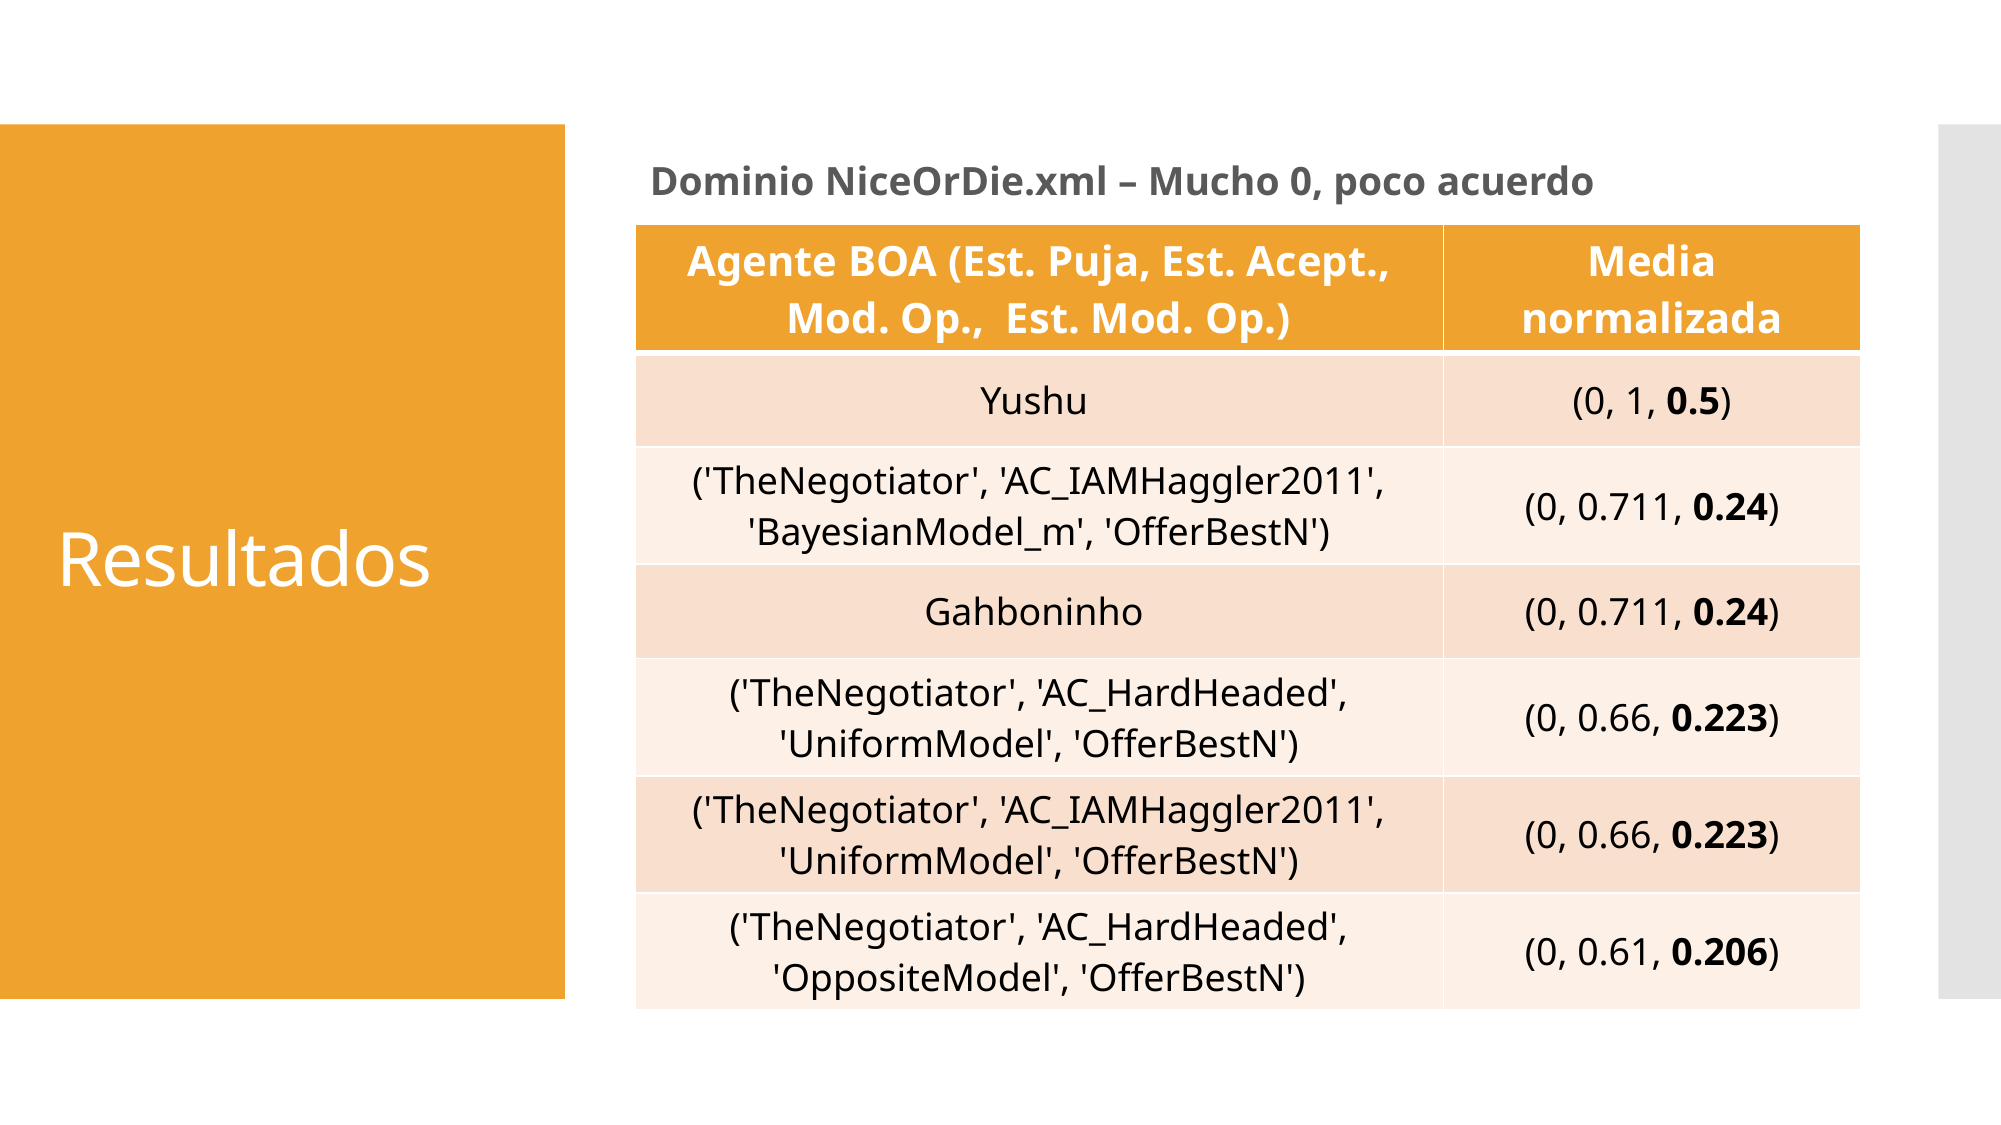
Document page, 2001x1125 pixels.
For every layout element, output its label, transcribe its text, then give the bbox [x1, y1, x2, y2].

table_cell (0, 0.711, 0.24) [1444, 565, 1860, 658]
table_cell (0, 0.61, 0.206) [1444, 894, 1860, 1009]
title Resultados [41, 184, 525, 940]
table_cell (0, 0.66, 0.223) [1444, 659, 1860, 775]
table_cell (0, 1, 0.5) [1444, 356, 1860, 446]
table_header Media normalizada [1444, 225, 1860, 350]
table_cell ('TheNegotiator', 'AC_IAMHaggler2011', 'UniformModel', 'OfferBestN') [636, 777, 1443, 892]
table_cell ('TheNegotiator', 'AC_IAMHaggler2011', 'BayesianModel_m', 'OfferBestN') [636, 448, 1443, 563]
list Dominio NiceOrDie.xml – Mucho 0, poco acuerdo [634, 141, 1835, 223]
table_cell Gahboninho [636, 565, 1443, 658]
table_cell ('TheNegotiator', 'AC_HardHeaded', 'OppositeModel', 'OfferBestN') [636, 894, 1443, 1009]
table_cell (0, 0.66, 0.223) [1444, 777, 1860, 892]
table_cell ('TheNegotiator', 'AC_HardHeaded', 'UniformModel', 'OfferBestN') [636, 659, 1443, 775]
table_cell (0, 0.711, 0.24) [1444, 448, 1860, 563]
table_header Agente BOA (Est. Puja, Est. Acept., Mod. Op., Est. Mod. Op.) [636, 225, 1443, 350]
table_cell Yushu [636, 356, 1443, 446]
